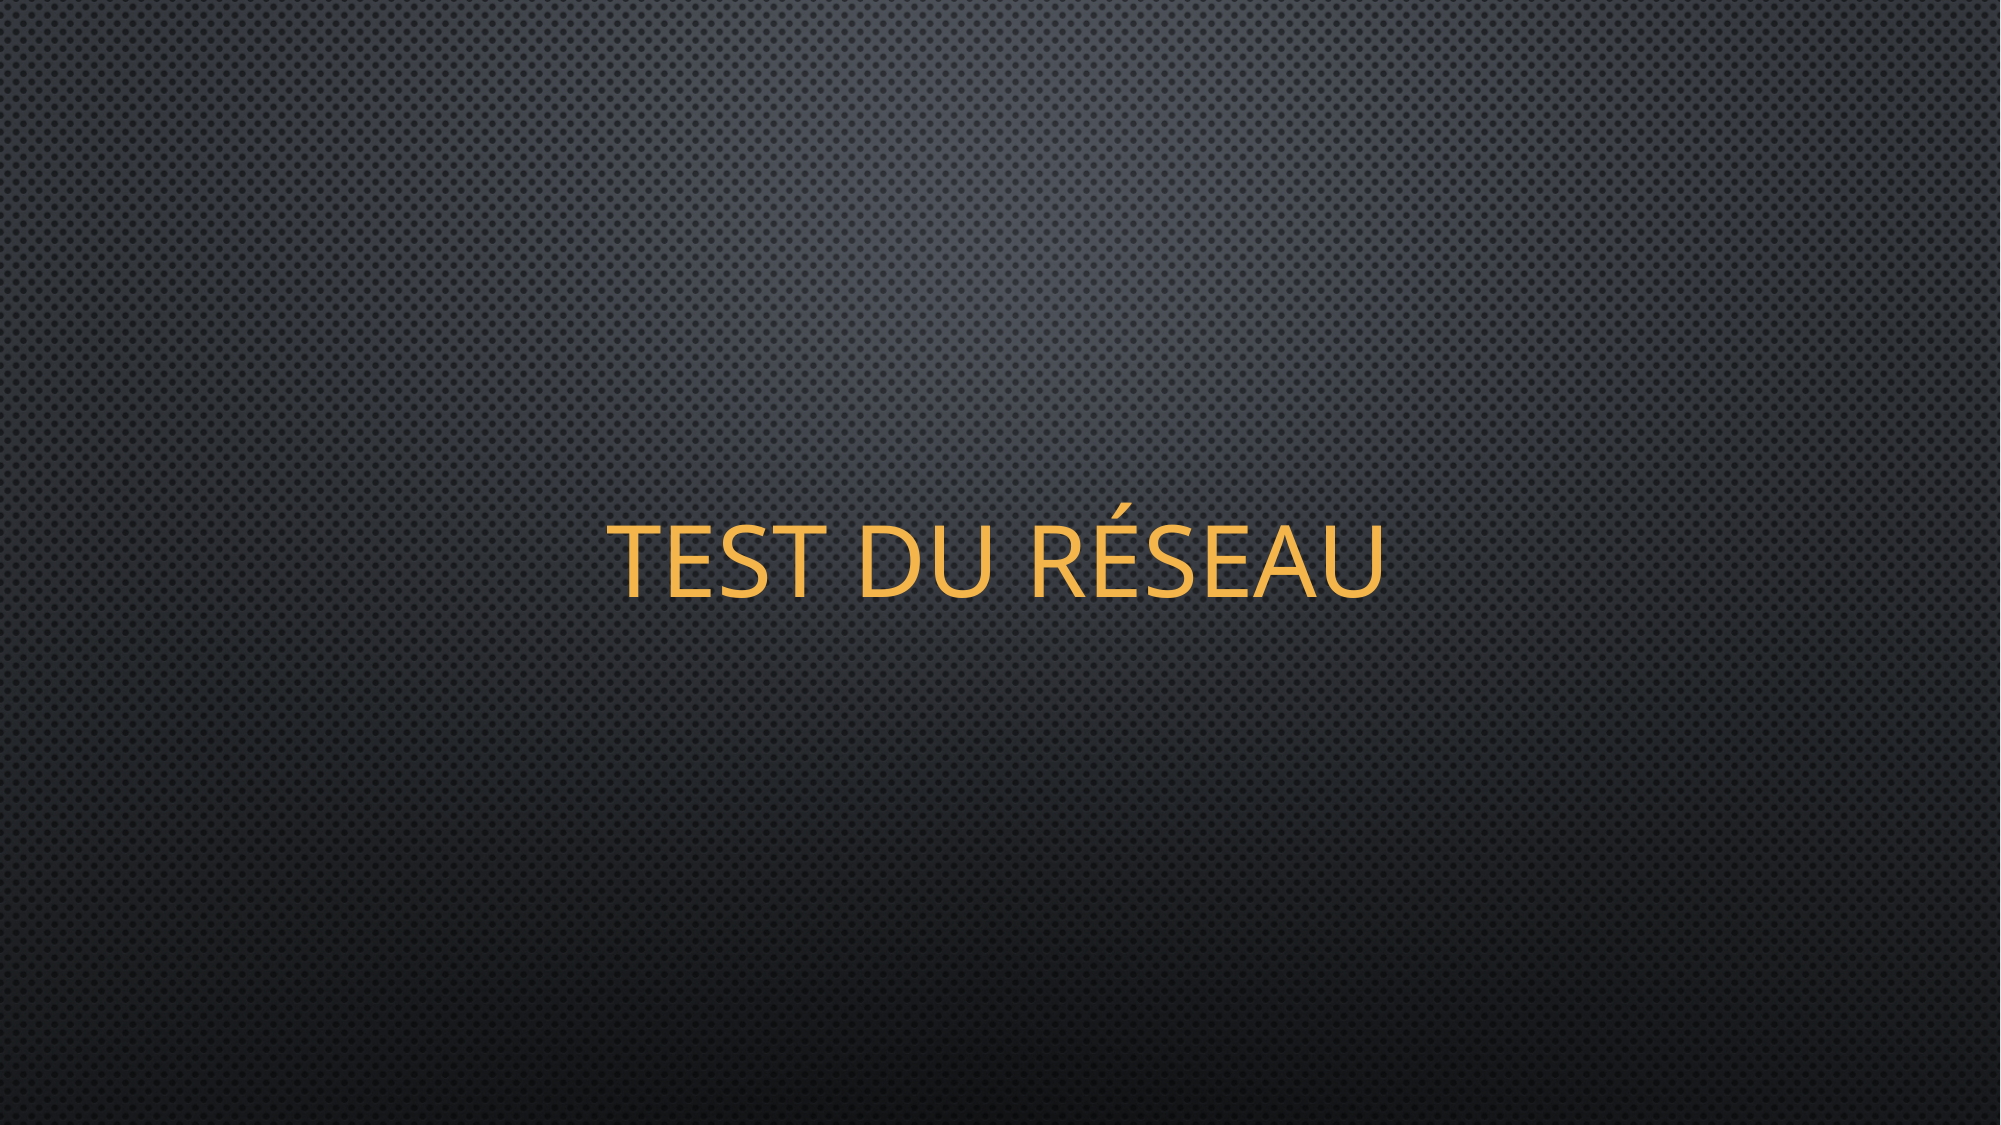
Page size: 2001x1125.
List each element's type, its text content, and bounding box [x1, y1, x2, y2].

title Test du réseau [287, 99, 1711, 625]
